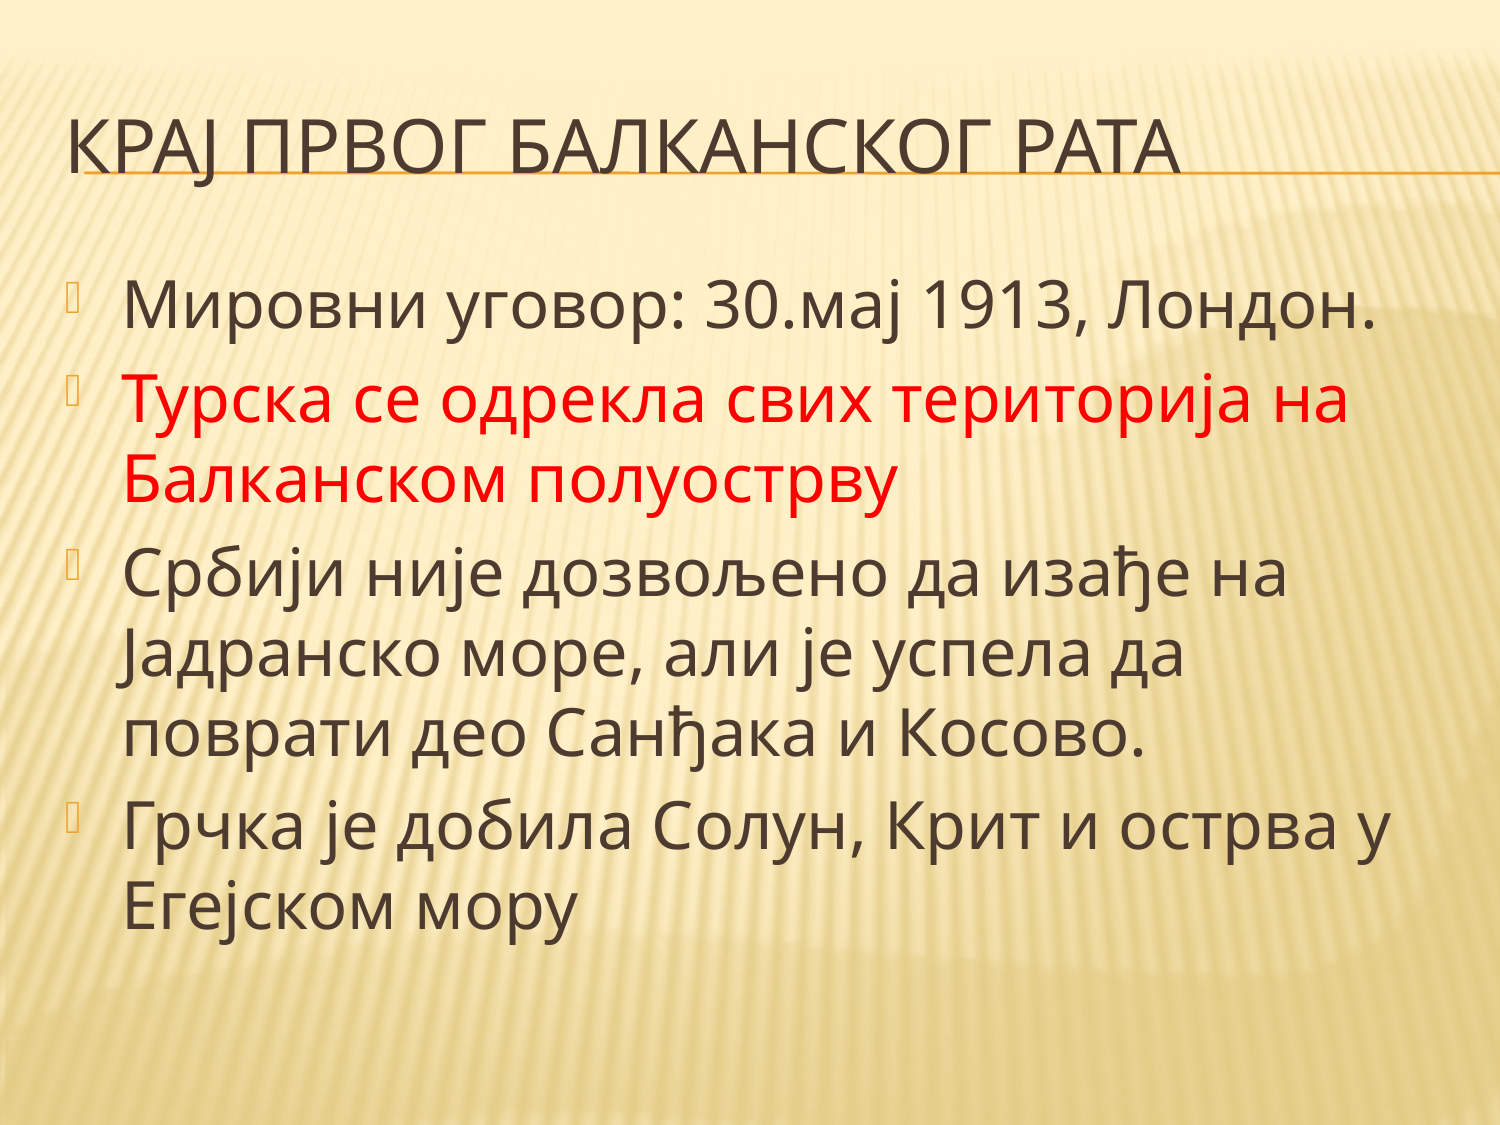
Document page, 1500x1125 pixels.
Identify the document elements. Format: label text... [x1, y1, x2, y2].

title Крај првог балканског рата [50, 75, 1475, 213]
list Мировни уговор: 30.мај 1913, Лондон. Турска се одрекла свих територија на Балканском полуострву Србији није дозвољено да изађе на Јадранско море, али је успела да поврати део Санђака и Косово. Грчка је добила Солун, Крит и острва у Егејском мору [50, 254, 1475, 998]
